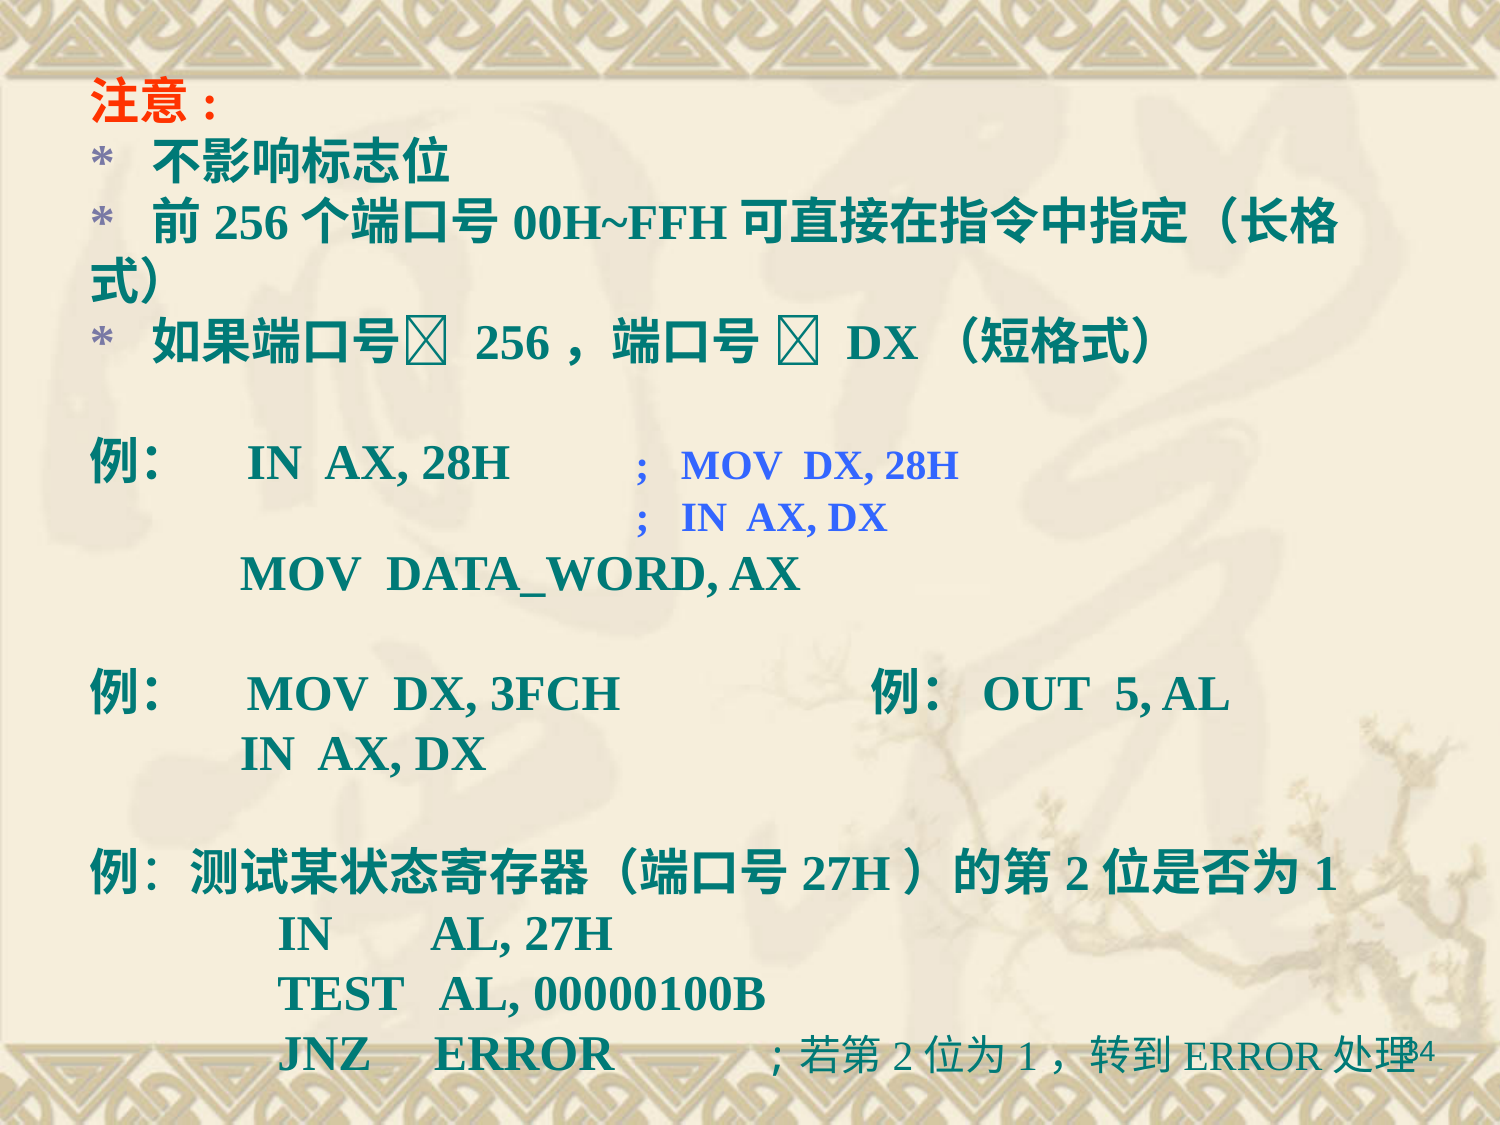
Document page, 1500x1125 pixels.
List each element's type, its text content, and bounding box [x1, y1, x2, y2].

text_box 注意: * 不影响标志位 * 前256个端口号00H~FFH可直接在指令中指定（长格式） * 如果端口号 256，端口号  DX（短格式） 例： IN AX, 28H ; MOV DX, 28H ; IN AX, DX MOV DATA_WORD, AX 例： MOV DX, 3FCH 例：OUT 5, AL IN AX, DX 例：测试某状态寄存器（端口号27H）的第2位是否为1 IN AL, 27H TEST AL, 00000100B JNZ ERROR ;若第2位为1，转到ERROR处理 [74, 62, 1438, 1088]
picture [0, 0, 1500, 1125]
slide_number 34 [1074, 1024, 1451, 1103]
